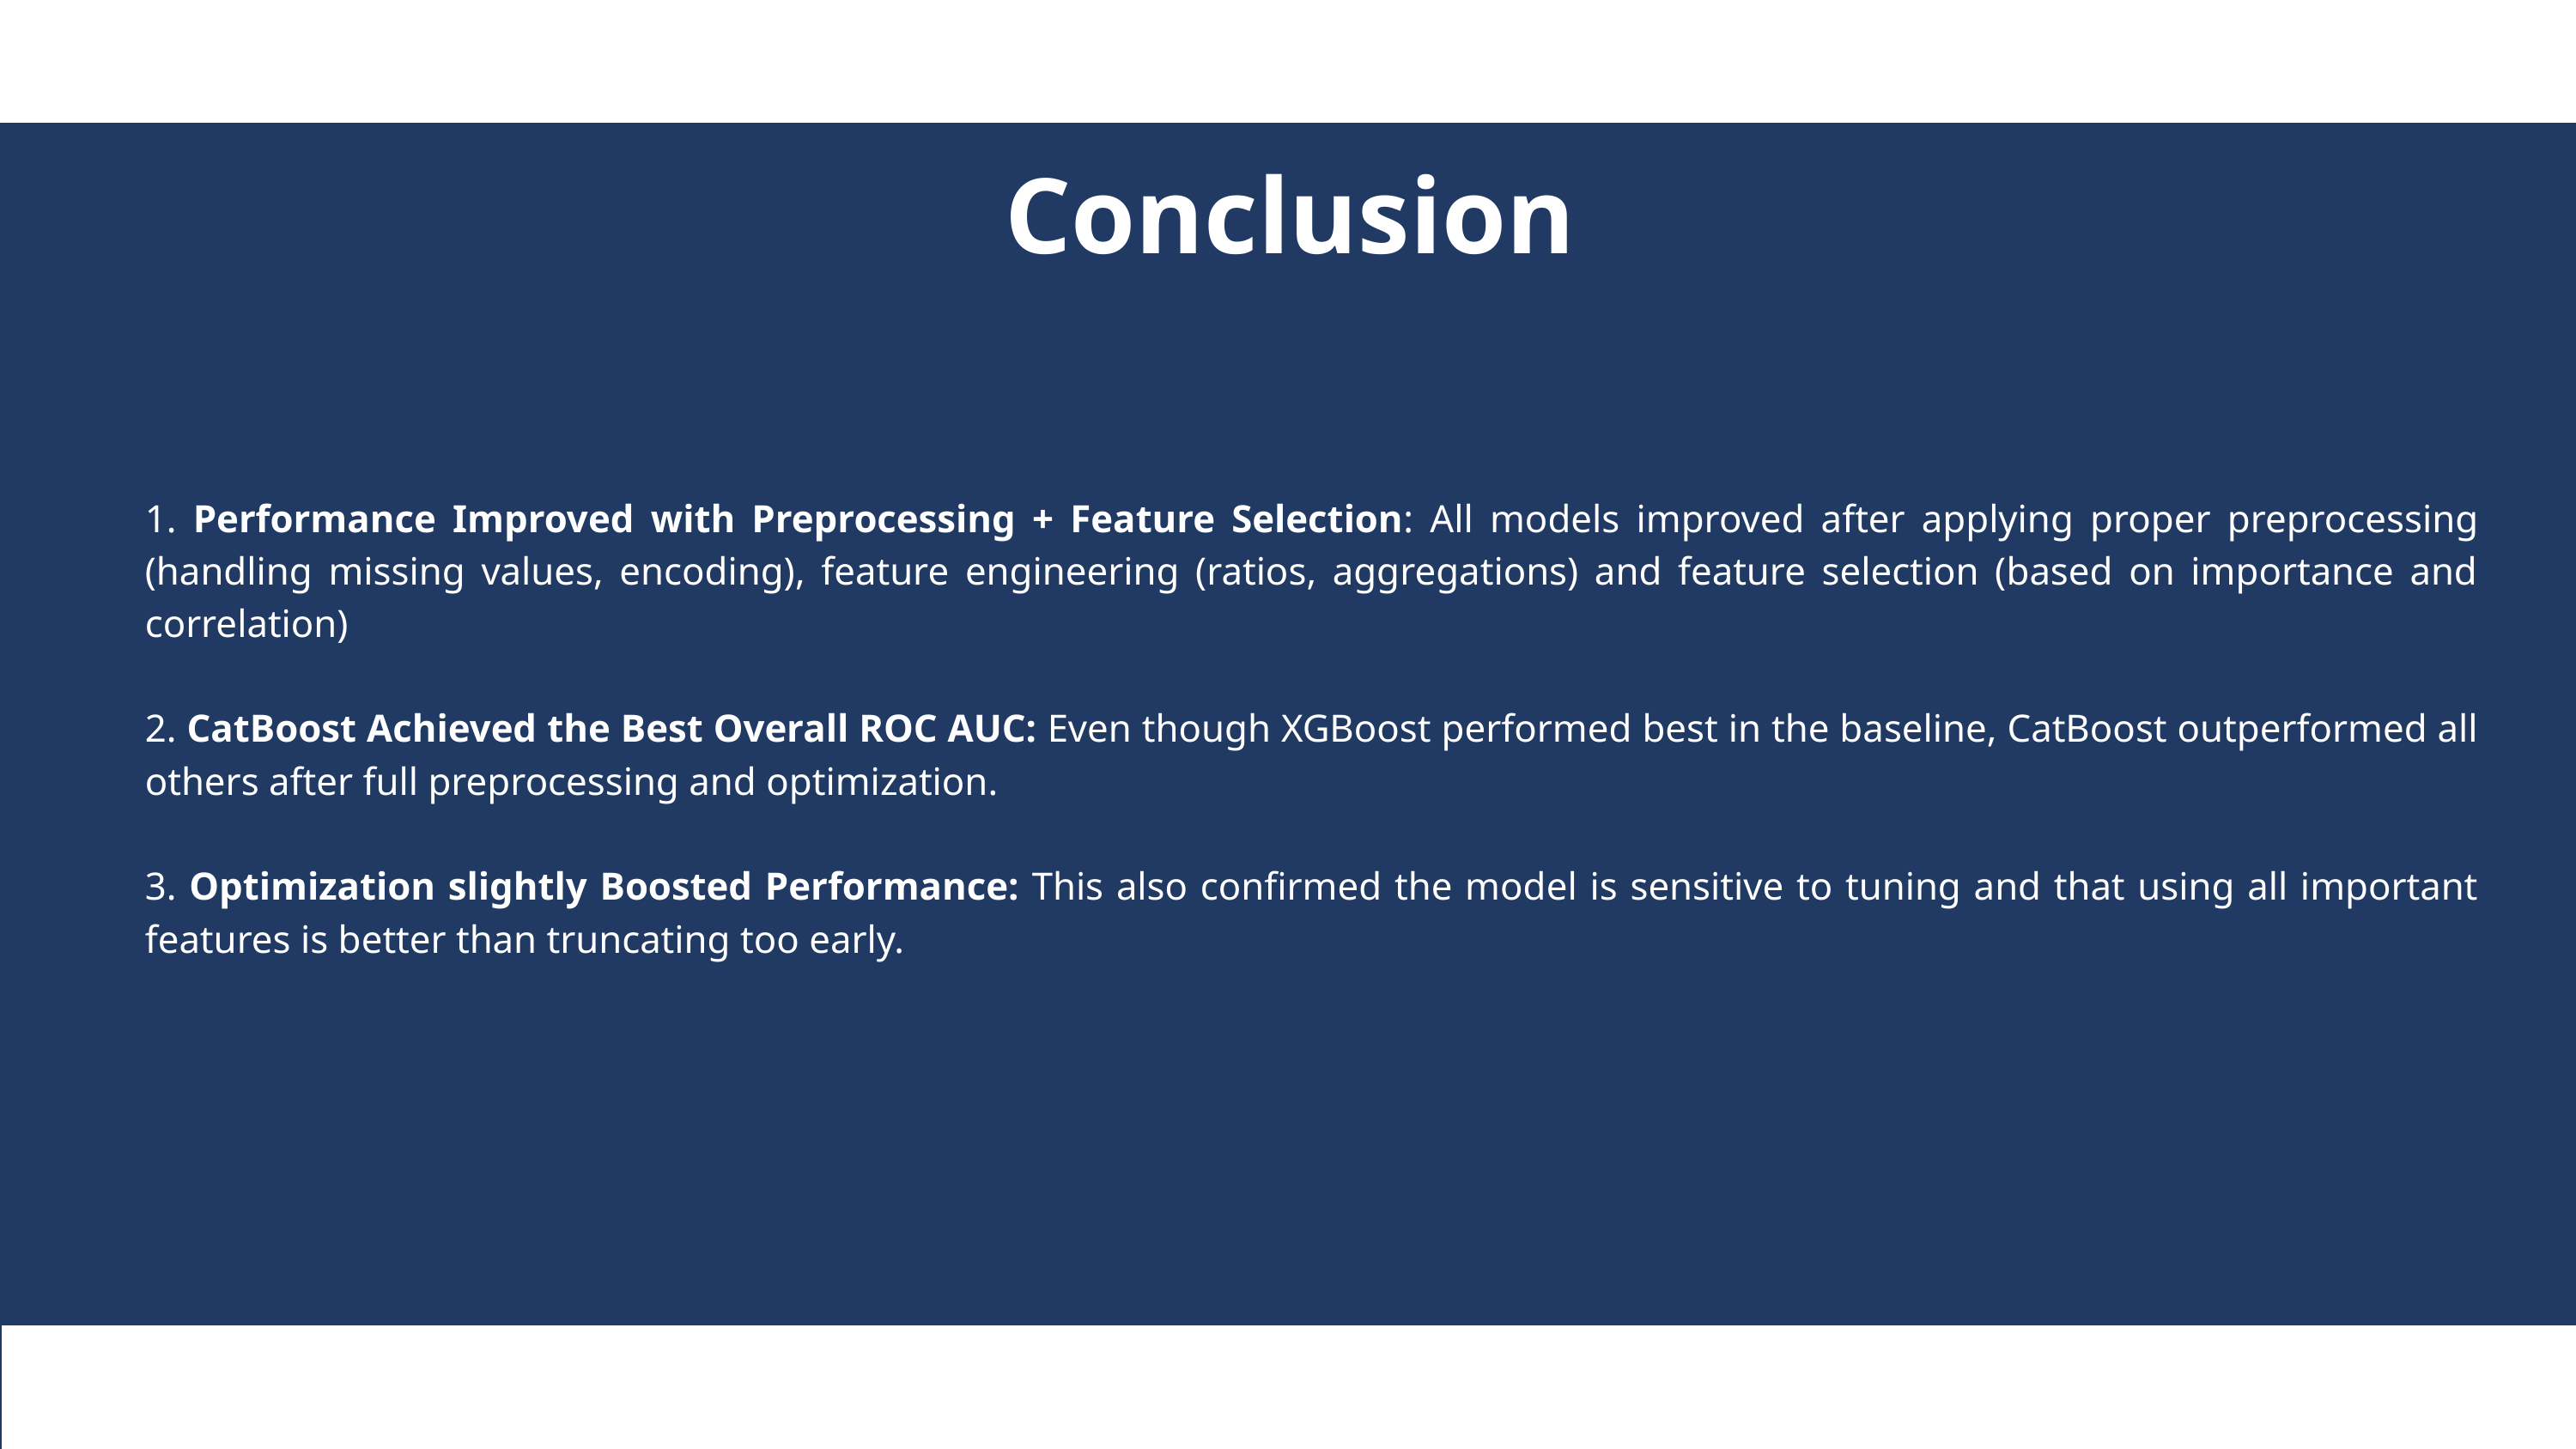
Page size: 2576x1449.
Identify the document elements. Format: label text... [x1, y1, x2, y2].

text_box Conclusion [283, 133, 2298, 276]
text_box 1. Performance Improved with Preprocessing + Feature Selection: All models improved after applying proper preprocessing (handling missing values, encoding), feature engineering (ratios, aggregations) and feature selection (based on importance and correlation) 2. CatBoost Achieved the Best Overall ROC AUC: Even though XGBoost performed best in the baseline, CatBoost outperformed all others after full preprocessing and optimization. 3. Optimization slightly Boosted Performance: This also confirmed the model is sensitive to tuning and that using all important features is better than truncating too early. [144, 487, 2480, 961]
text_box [0, 0, 2576, 124]
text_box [1, 1325, 2576, 1449]
